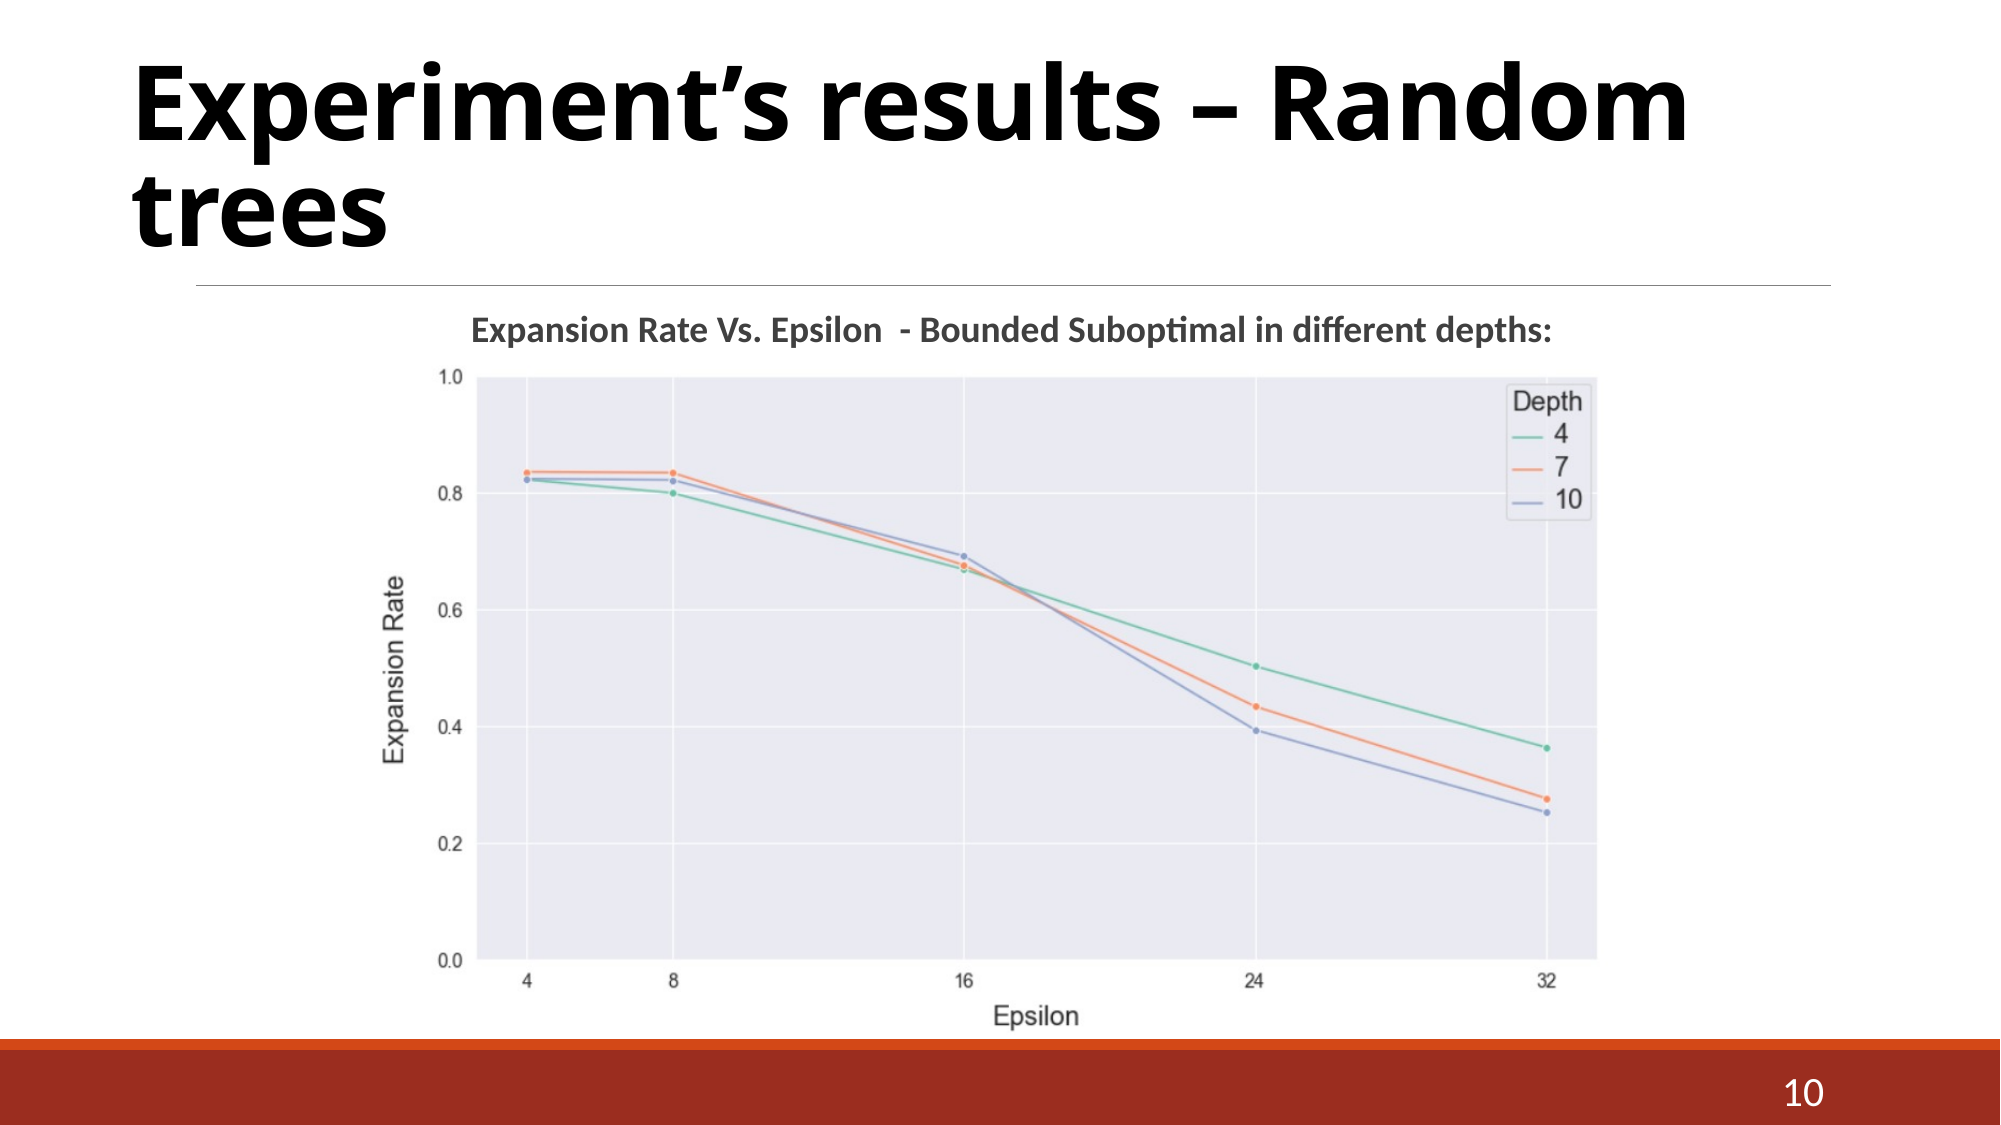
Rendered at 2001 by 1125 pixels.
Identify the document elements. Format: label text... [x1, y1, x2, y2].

list Expansion Rate Vs. Epsilon - Bounded Suboptimal in different depths: [180, 302, 1830, 963]
picture [375, 363, 1612, 1039]
title Experiment’s results – Random trees [115, 47, 1924, 275]
slide_number 10 [1624, 1059, 1840, 1120]
